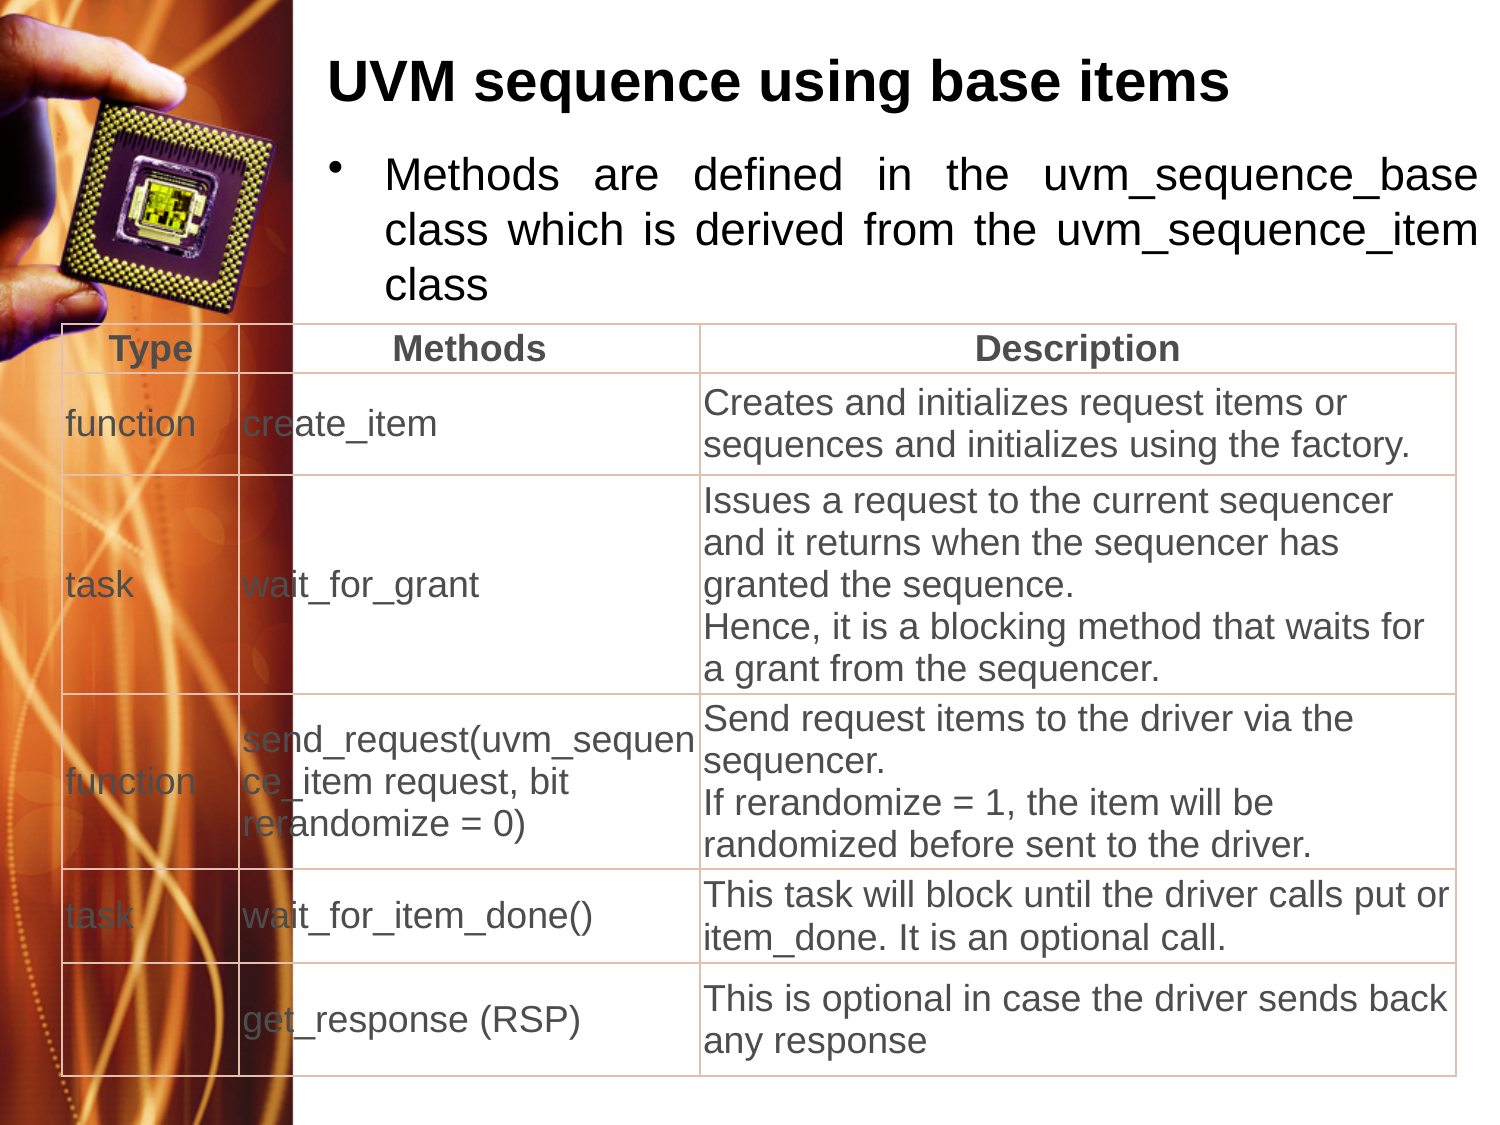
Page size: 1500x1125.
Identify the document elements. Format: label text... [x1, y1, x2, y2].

text_box Methods are defined in the uvm_sequence_base class which is derived from the uvm_sequence_item class [312, 137, 1495, 291]
table_header Type [63, 325, 238, 372]
table_cell task [63, 870, 238, 962]
table_cell function [63, 374, 238, 474]
table_cell [63, 964, 238, 1075]
table_cell wait_for_item_done() [240, 870, 699, 962]
table_cell Creates and initializes request items or sequences and initializes using the factory. [701, 374, 1455, 474]
table_cell wait_for_grant [240, 476, 699, 693]
table_cell function [63, 695, 238, 868]
table_header Methods [240, 325, 699, 372]
table_cell get_response (RSP) [240, 964, 699, 1075]
table_cell task [63, 476, 238, 693]
table_cell This task will block until the driver calls put or item_done. It is an optional call. [701, 870, 1455, 962]
table_cell send_request(uvm_sequence_item request, bit rerandomize = 0) [240, 695, 699, 868]
table_cell Issues a request to the current sequencer and it returns when the sequencer has granted the sequence. Hence, it is a blocking method that waits for a grant from the sequencer. [701, 476, 1455, 693]
table_cell Send request items to the driver via the sequencer. If rerandomize = 1, the item will be randomized before sent to the driver. [701, 695, 1455, 868]
table_cell This is optional in case the driver sends back any response [701, 964, 1455, 1075]
picture [0, 0, 1500, 1125]
table_cell create_item [240, 374, 699, 474]
table_header Description [701, 325, 1455, 372]
title UVM sequence using base items [312, 18, 1471, 137]
